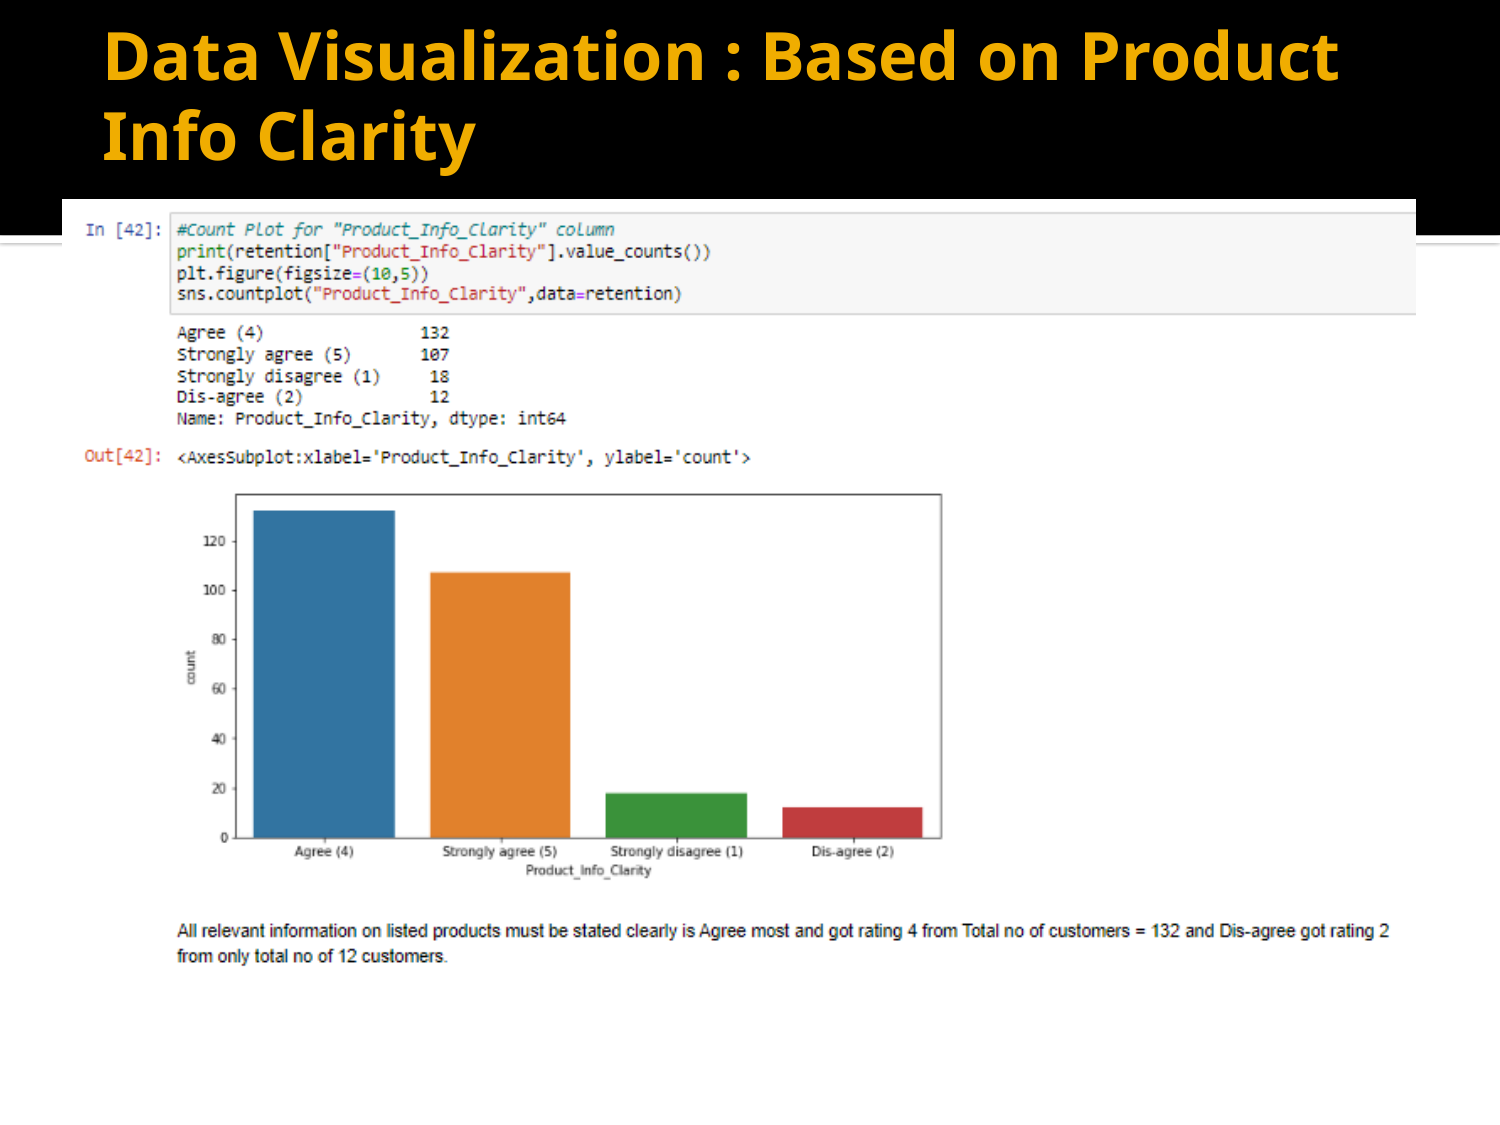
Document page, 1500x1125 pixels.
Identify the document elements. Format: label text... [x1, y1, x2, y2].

picture [62, 199, 1416, 988]
title Data Visualization : Based on Product Info Clarity [87, 0, 1500, 188]
